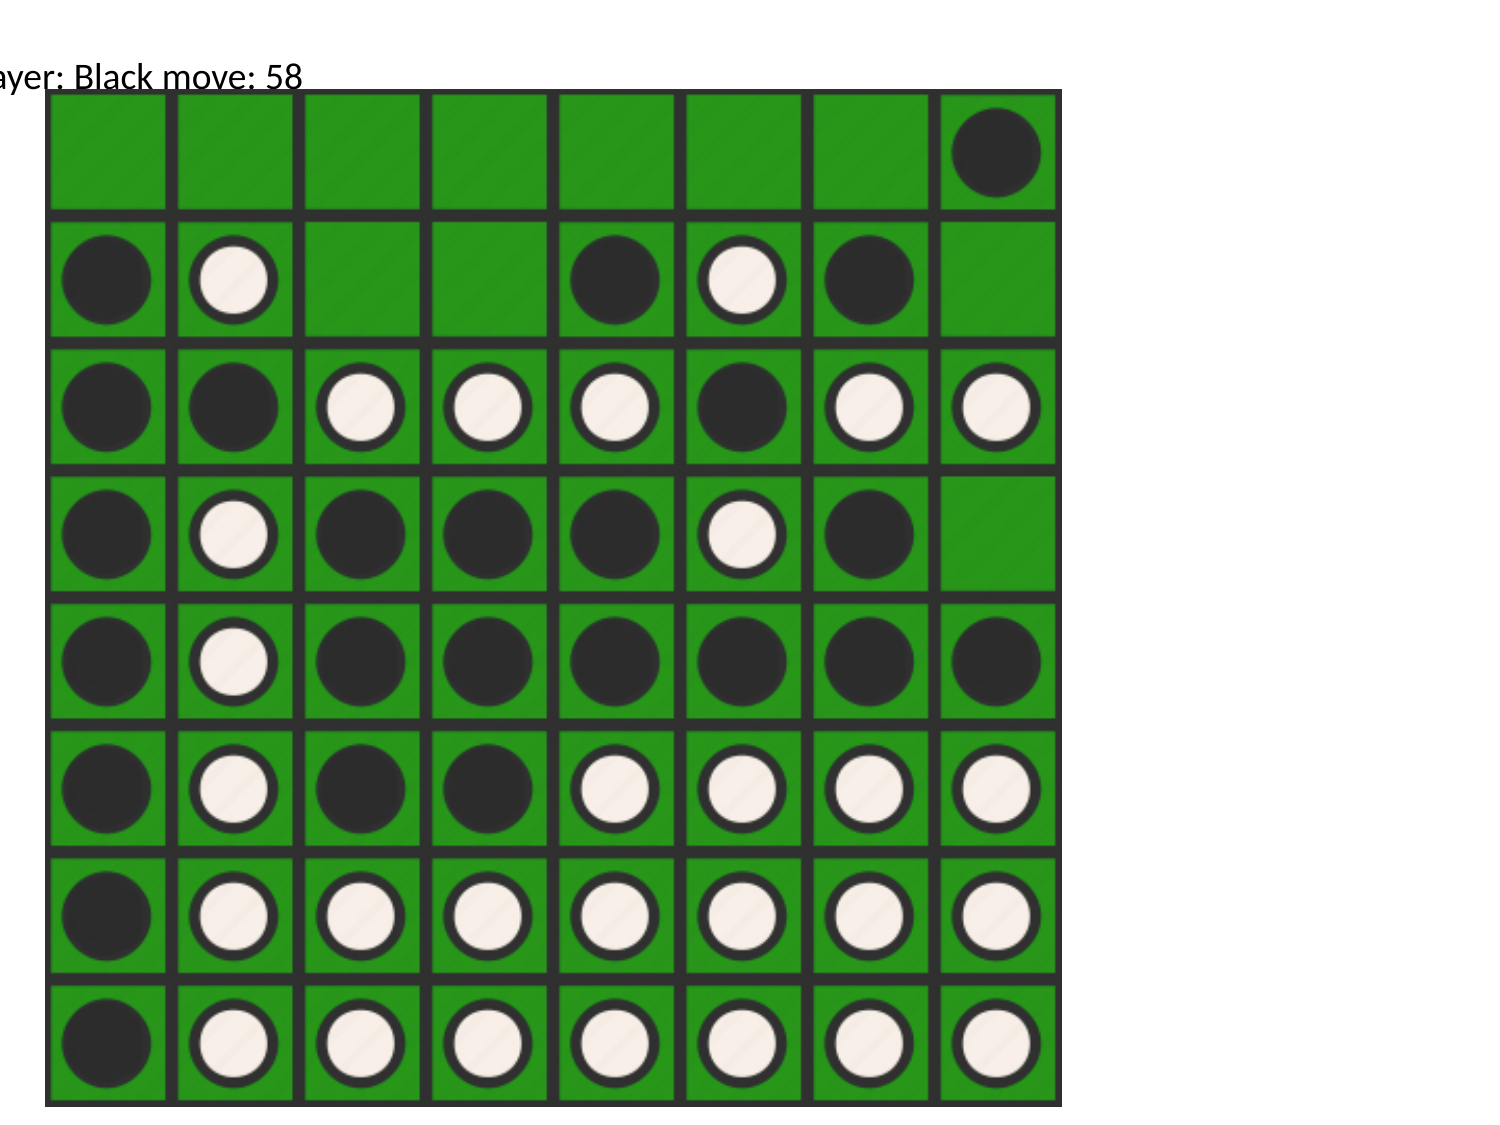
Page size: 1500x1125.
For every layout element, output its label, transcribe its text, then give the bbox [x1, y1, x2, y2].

text_box turn: 49 player: Black move: 58 [0, 44, 319, 105]
picture [44, 89, 1062, 1107]
